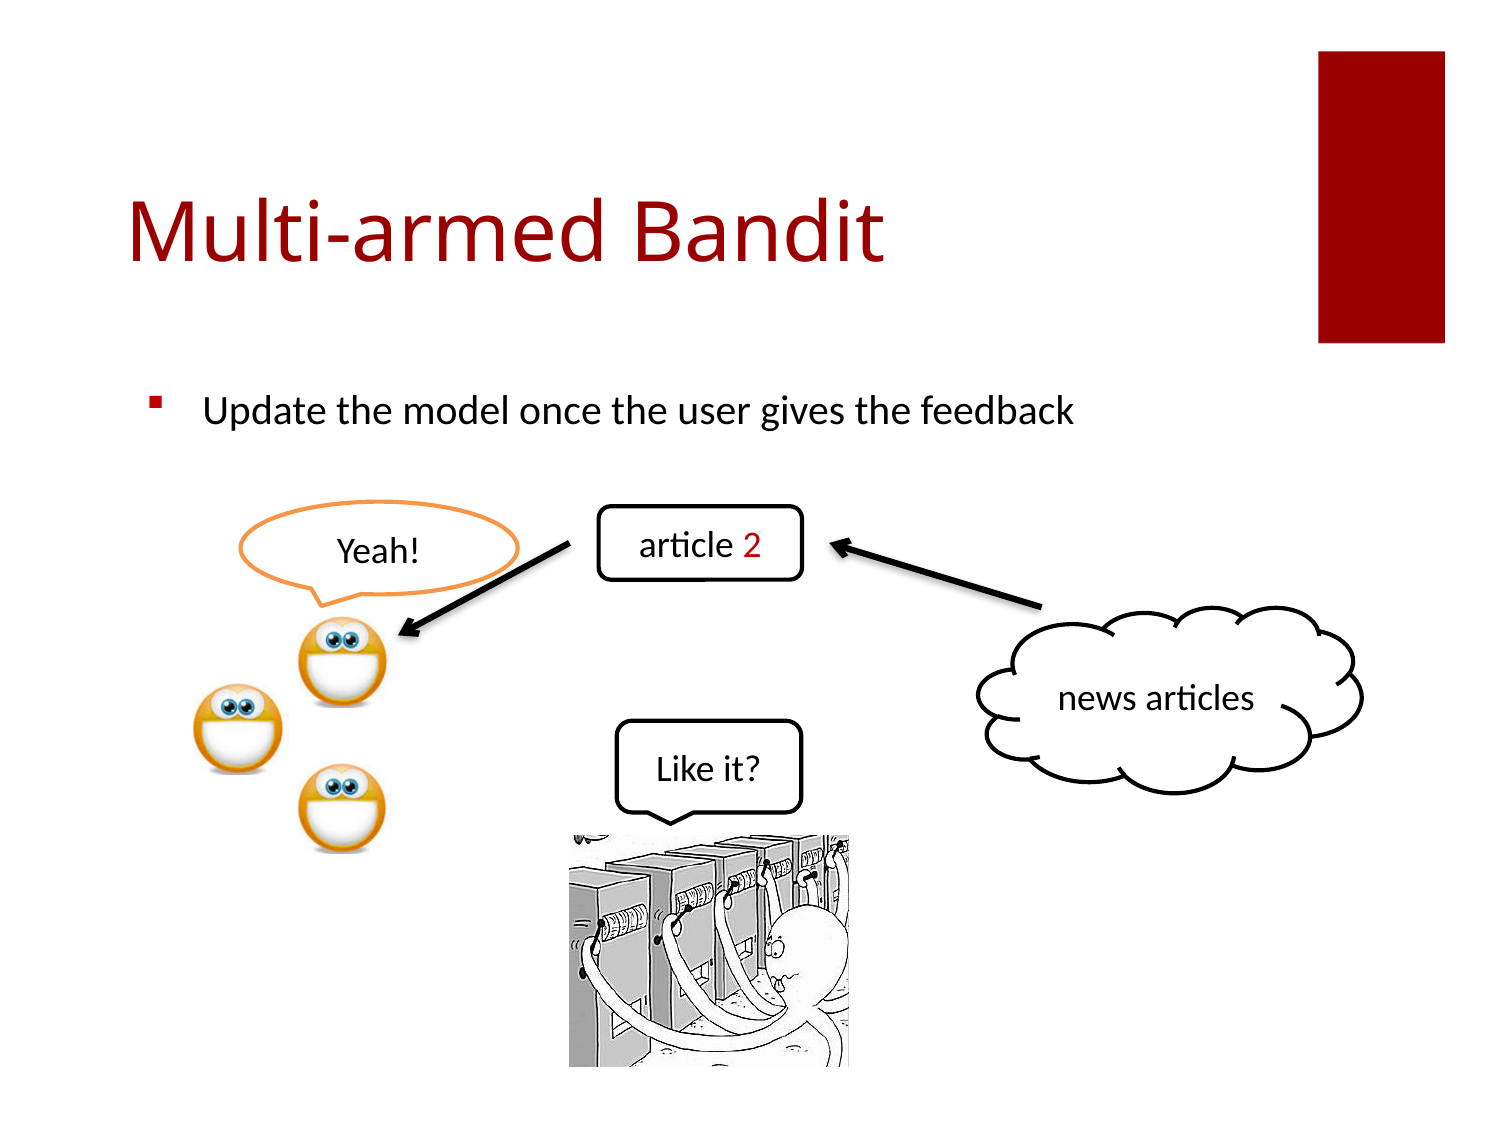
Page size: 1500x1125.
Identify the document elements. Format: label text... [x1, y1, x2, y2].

picture [192, 682, 289, 776]
picture [297, 762, 393, 854]
picture [296, 615, 393, 708]
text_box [397, 542, 570, 636]
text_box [828, 542, 1042, 608]
text_box Like it? [614, 718, 804, 826]
text_box news articles [975, 605, 1364, 796]
picture [1317, 50, 1445, 345]
text_box Update the model once the user gives the feedback [131, 375, 1257, 441]
picture [569, 835, 849, 1067]
text_box article 2 [596, 504, 805, 582]
text_box Yeah! [238, 499, 519, 609]
text_box Multi-armed Bandit [110, 170, 1257, 286]
